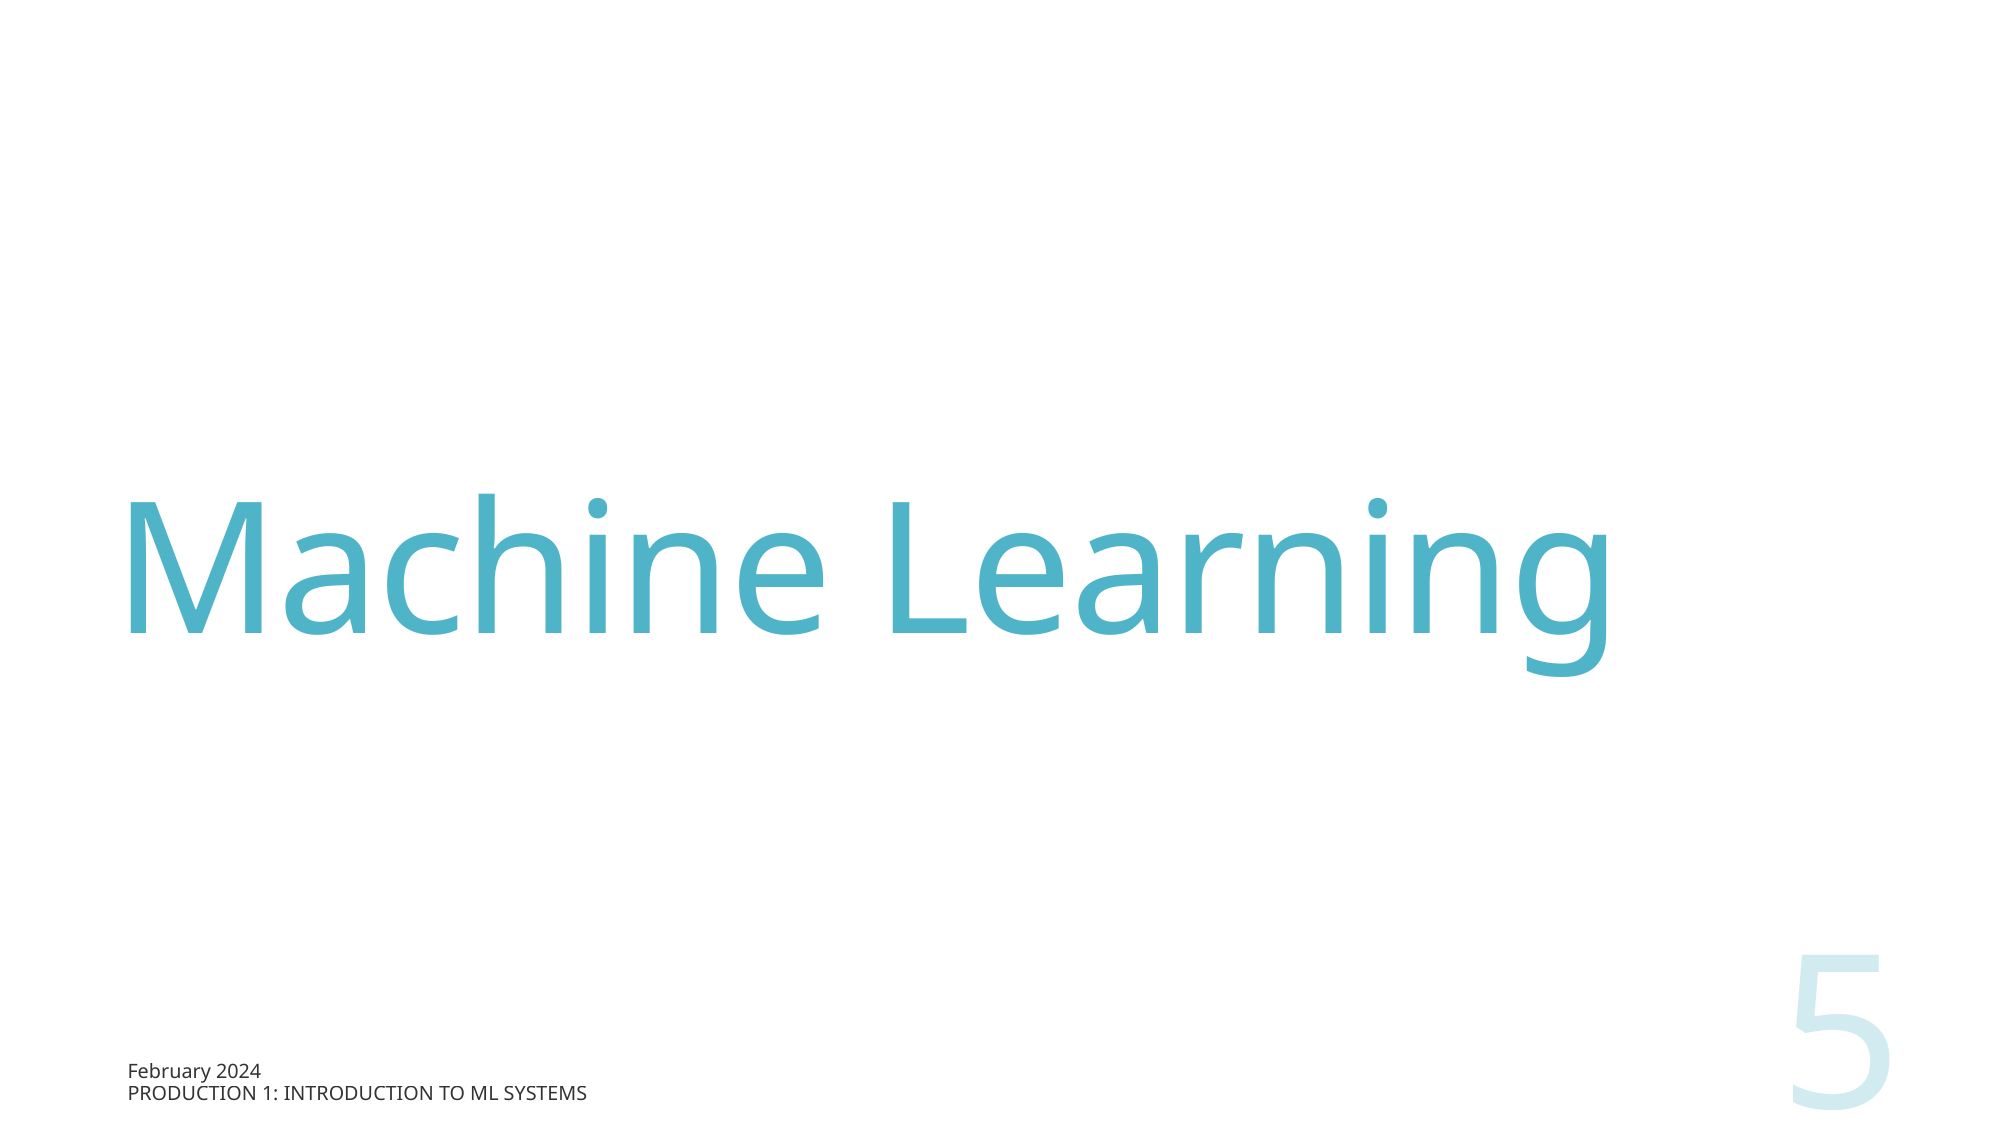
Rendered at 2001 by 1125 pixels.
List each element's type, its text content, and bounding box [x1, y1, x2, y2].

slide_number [112, 1051, 788, 1075]
footer Production 1: Introduction to ML Systems [112, 1075, 938, 1113]
slide_number 5 [1437, 963, 1918, 1125]
title Machine Learning [98, 125, 1868, 677]
